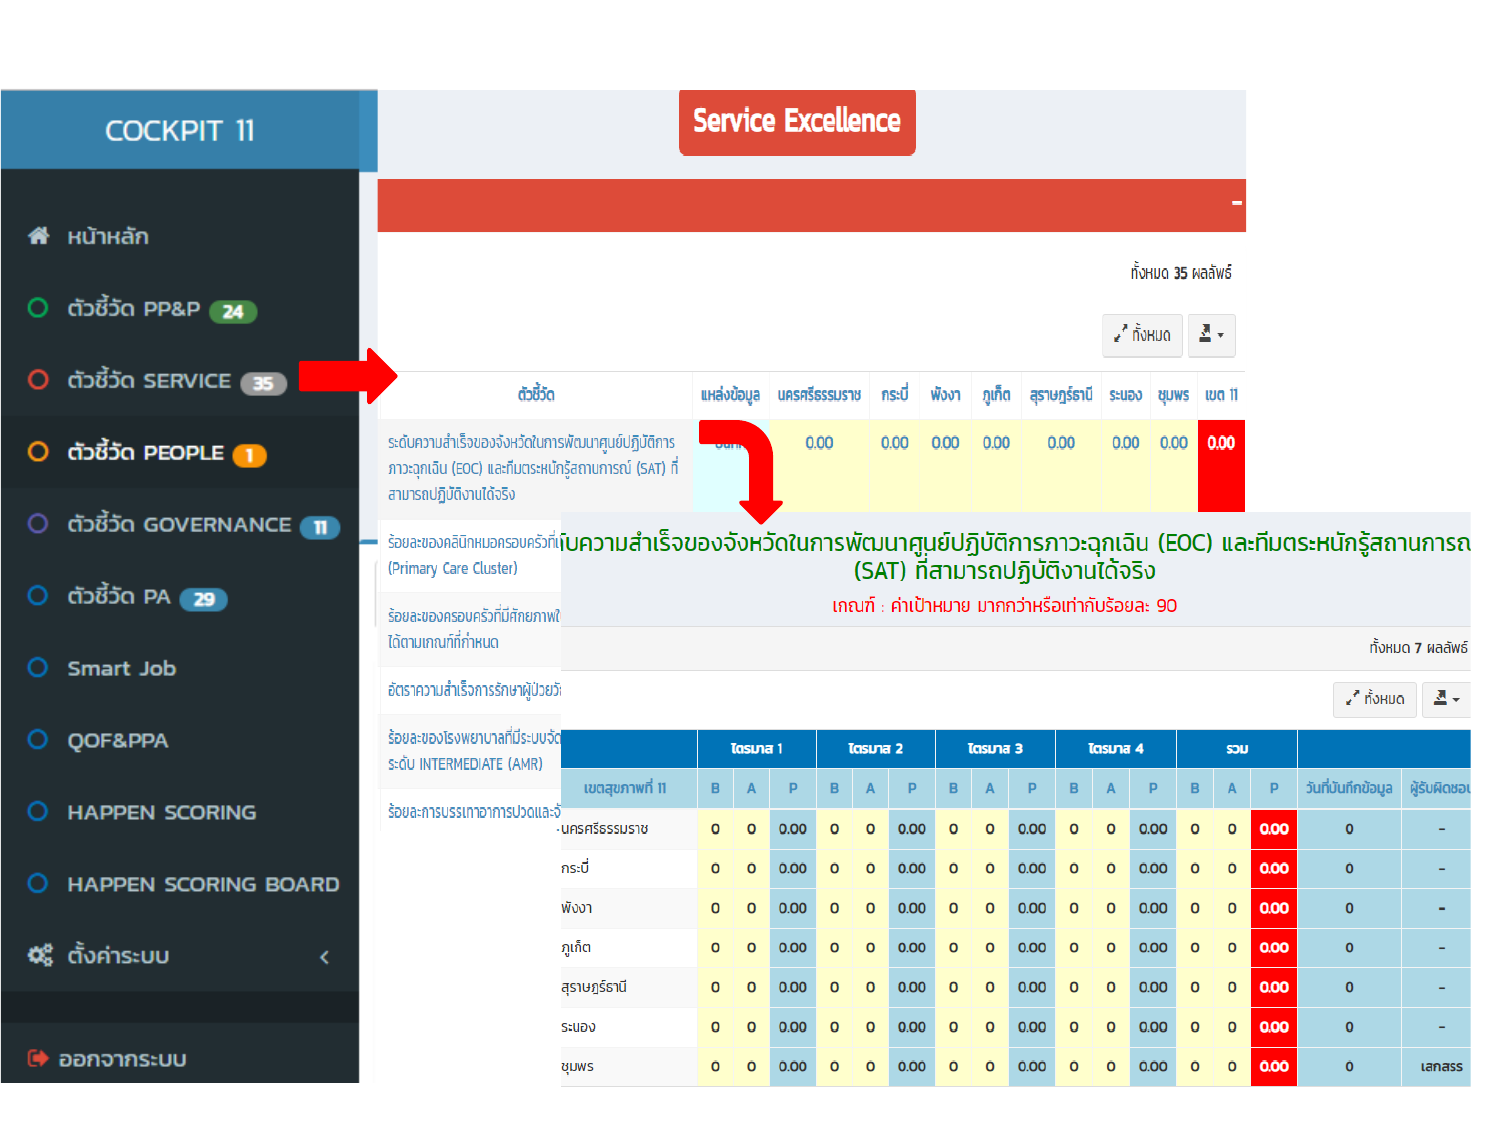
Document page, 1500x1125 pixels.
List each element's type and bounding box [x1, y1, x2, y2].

text_box [0, 85, 397, 1083]
picture [397, 89, 1472, 1107]
